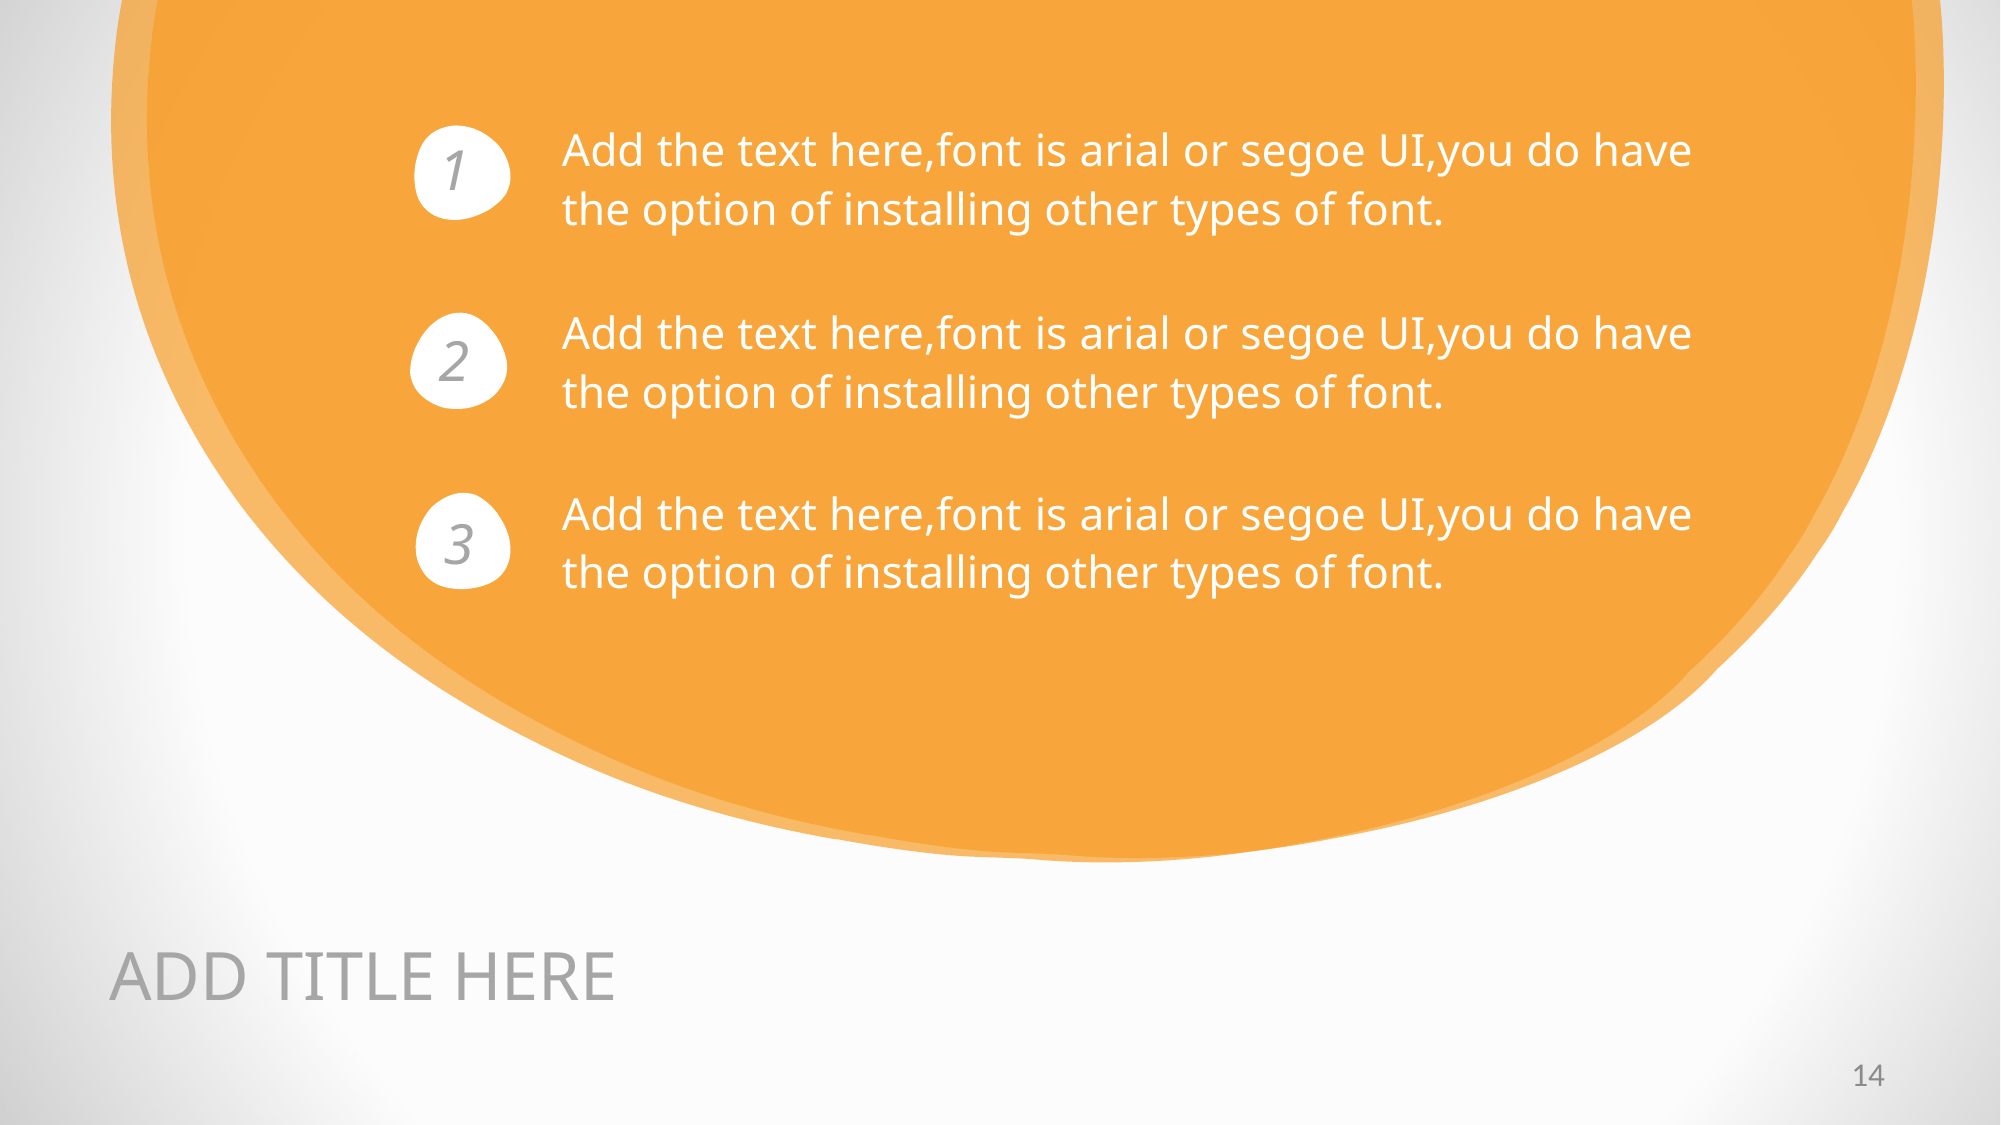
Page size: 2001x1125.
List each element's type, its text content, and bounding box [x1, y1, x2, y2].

text_box [428, 401, 487, 409]
text_box 1 [409, 127, 499, 210]
text_box [503, 522, 511, 573]
text_box [426, 210, 489, 220]
text_box [146, 0, 1944, 859]
text_box [439, 312, 480, 319]
text_box 2 [409, 319, 499, 401]
picture [0, 0, 2001, 1125]
text_box ADD TITLE HERE [94, 926, 892, 1022]
text_box 3 [414, 501, 503, 583]
slide_number 14 [1433, 1042, 1900, 1103]
text_box [111, 0, 1234, 863]
text_box [499, 340, 508, 390]
text_box Add the text here,font is arial or segoe UI,you do have the option of installing other types of font. [547, 472, 1709, 605]
text_box Add the text here,font is arial or segoe UI,you do have the option of installing other types of font. [547, 292, 1709, 425]
text_box Add the text here,font is arial or segoe UI,you do have the option of installing other types of font. [547, 109, 1709, 242]
text_box [499, 145, 511, 202]
text_box [434, 583, 491, 590]
text_box [439, 492, 486, 501]
